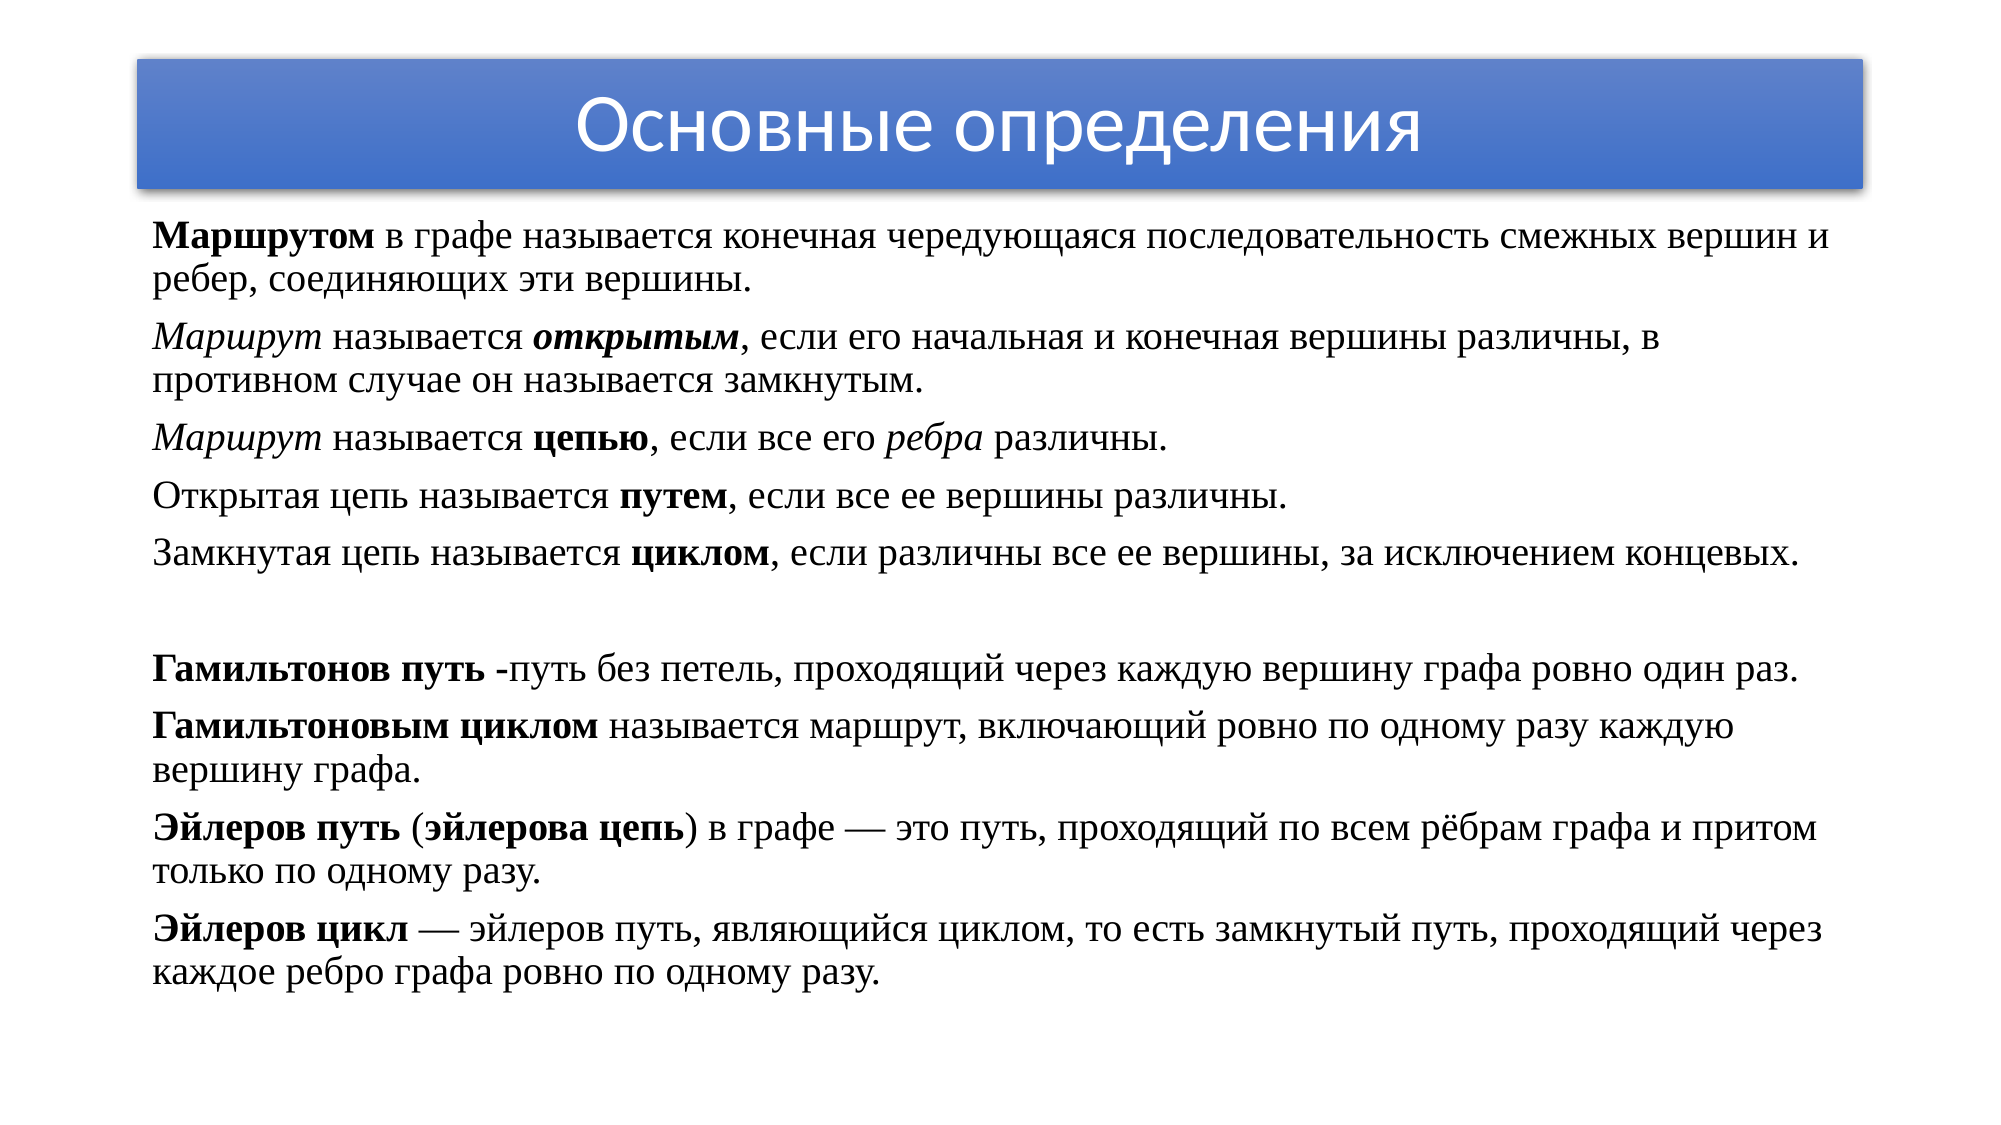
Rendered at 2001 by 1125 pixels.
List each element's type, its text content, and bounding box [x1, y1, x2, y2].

title Основные определения [137, 59, 1863, 189]
list Маршрутом в графе называется конечная чередующаяся последовательность смежных вершин и ребер, соединяющих эти вершины. Маршрут называется открытым, если его начальная и конечная вершины различны, в противном случае он называется замкнутым. Маршрут называется цепью, если все его ребра различны. Открытая цепь называется путем, если все ее вершины различны. Замкнутая цепь называется циклом, если различны все ее вершины, за исключением концевых. Гамильтонов путь -путь без петель, проходящий через каждую вершину графа ровно один раз. Гамильтоновым циклом называется маршрут, включающий ровно по одному разу каждую вершину графа. Эйлеров путь (эйлерова цепь) в графе — это путь, проходящий по всем рёбрам графа и притом только по одному разу. Эйлеров цикл — эйлеров путь, являющийся циклом, то есть замкнутый путь, проходящий через каждое ребро графа ровно по одному разу. [137, 206, 1863, 1014]
